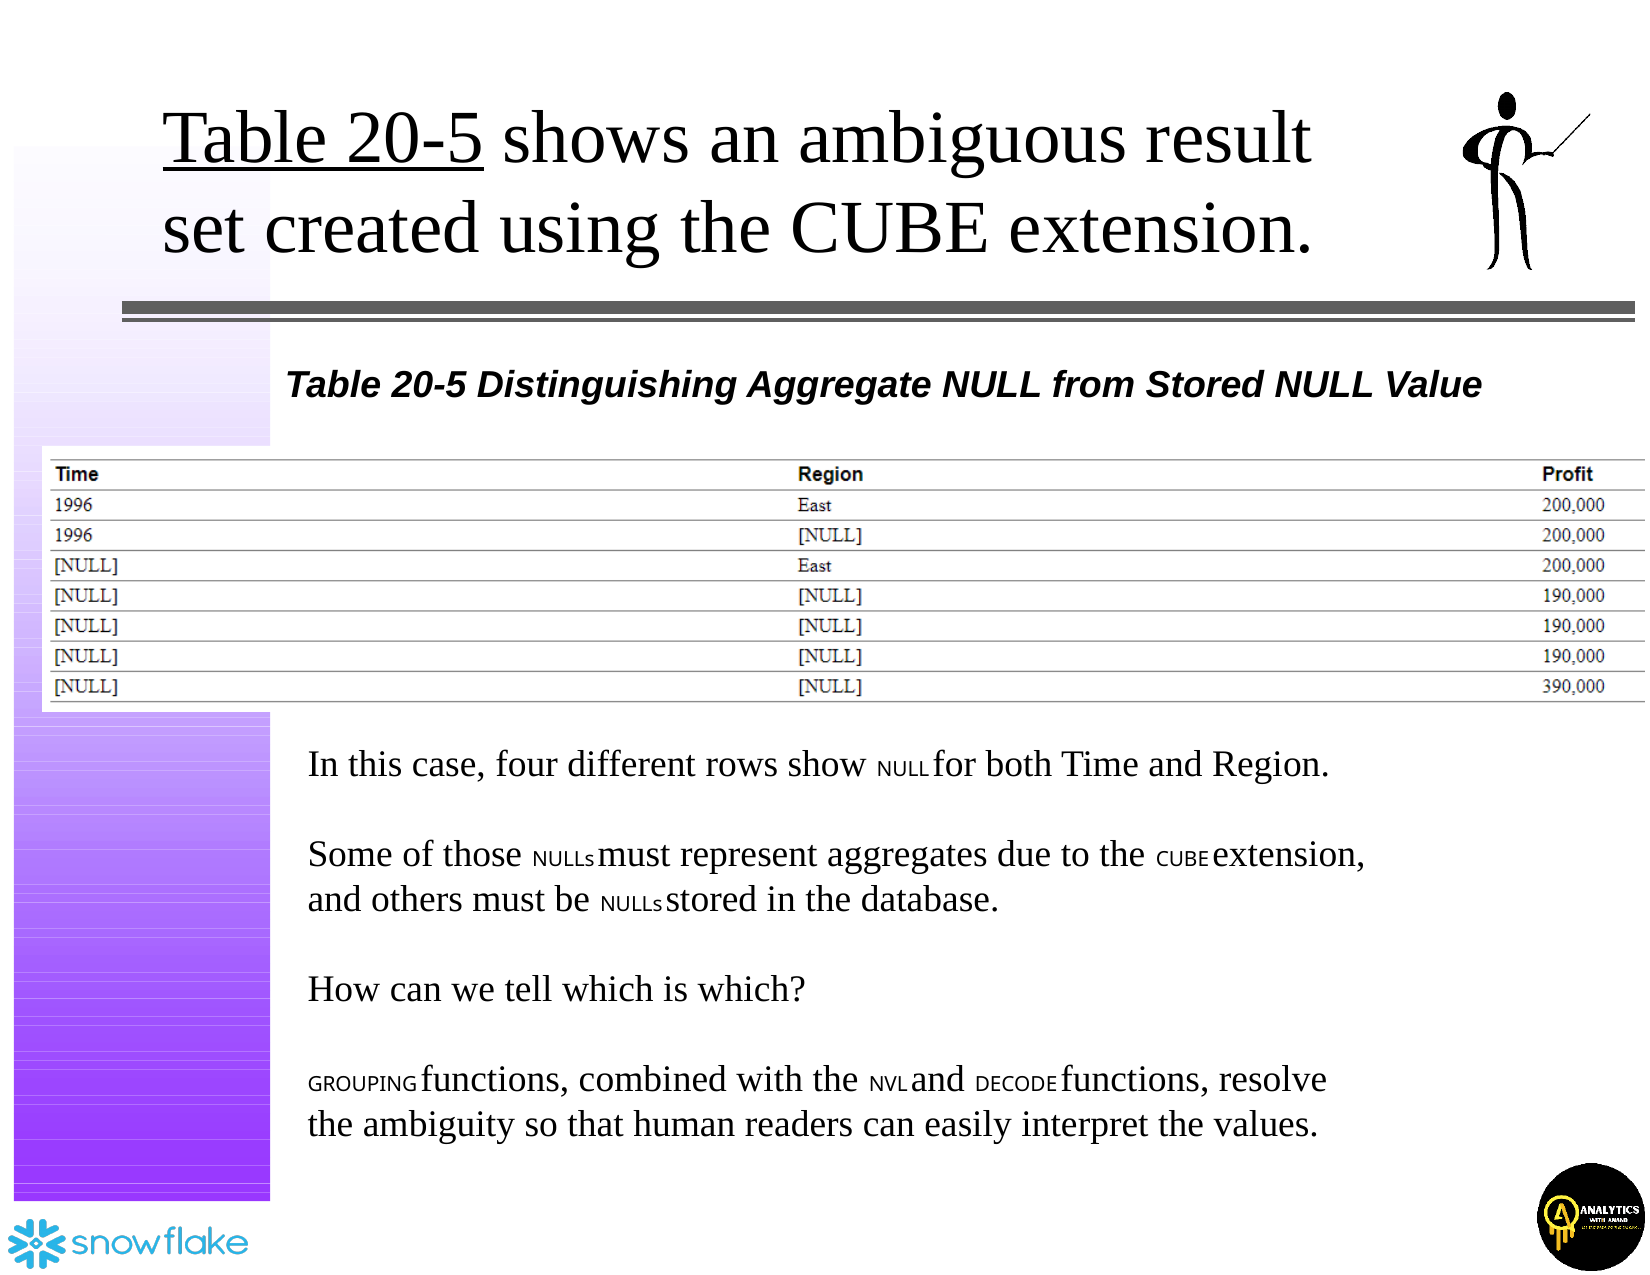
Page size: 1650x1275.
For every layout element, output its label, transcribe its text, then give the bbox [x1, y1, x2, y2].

picture [0, 1189, 271, 1275]
picture [1462, 92, 1591, 270]
title Table 20-5 shows an ambiguous result set created using the CUBE extension. [162, 87, 1382, 444]
text_box In this case, four different rows show NULL for both Time and Region. Some of those NULLs must represent aggregates due to the CUBE extension, and others must be NULLs stored in the database. How can we tell which is which? GROUPING functions, combined with the NVL and DECODE functions, resolve the ambiguity so that human readers can easily interpret the values. [292, 731, 1395, 1242]
picture [42, 446, 1645, 712]
picture [1536, 1162, 1646, 1271]
text_box Table 20-5 Distinguishing Aggregate NULL from Stored NULL Value [270, 352, 1600, 444]
